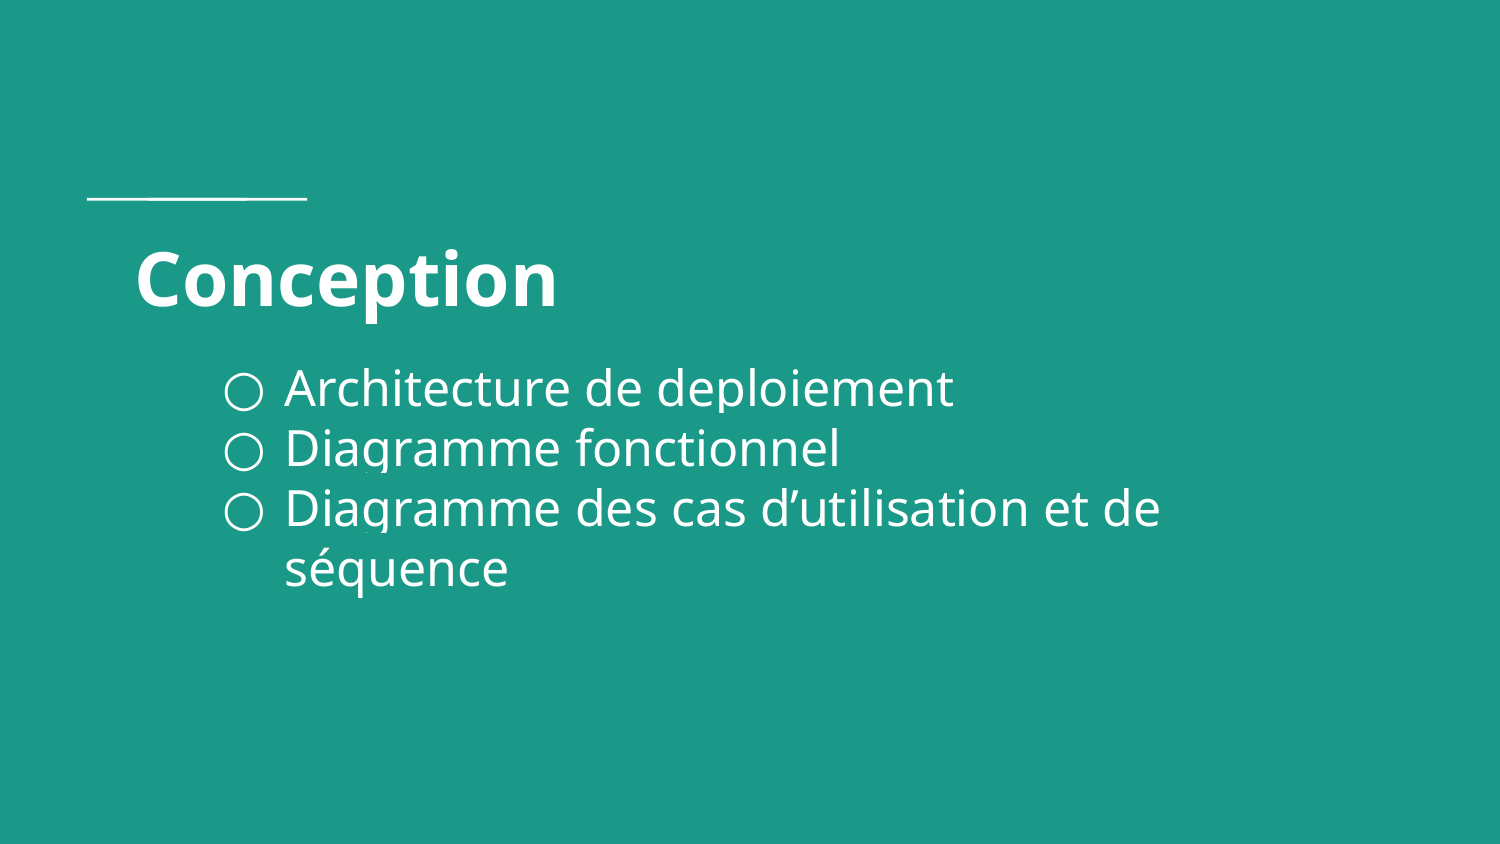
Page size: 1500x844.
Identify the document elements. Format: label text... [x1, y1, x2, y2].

title Conception [119, 216, 1381, 341]
list Architecture de deploiement Diagramme fonctionnel Diagramme des cas d’utilisation et de séquence [119, 341, 1381, 781]
